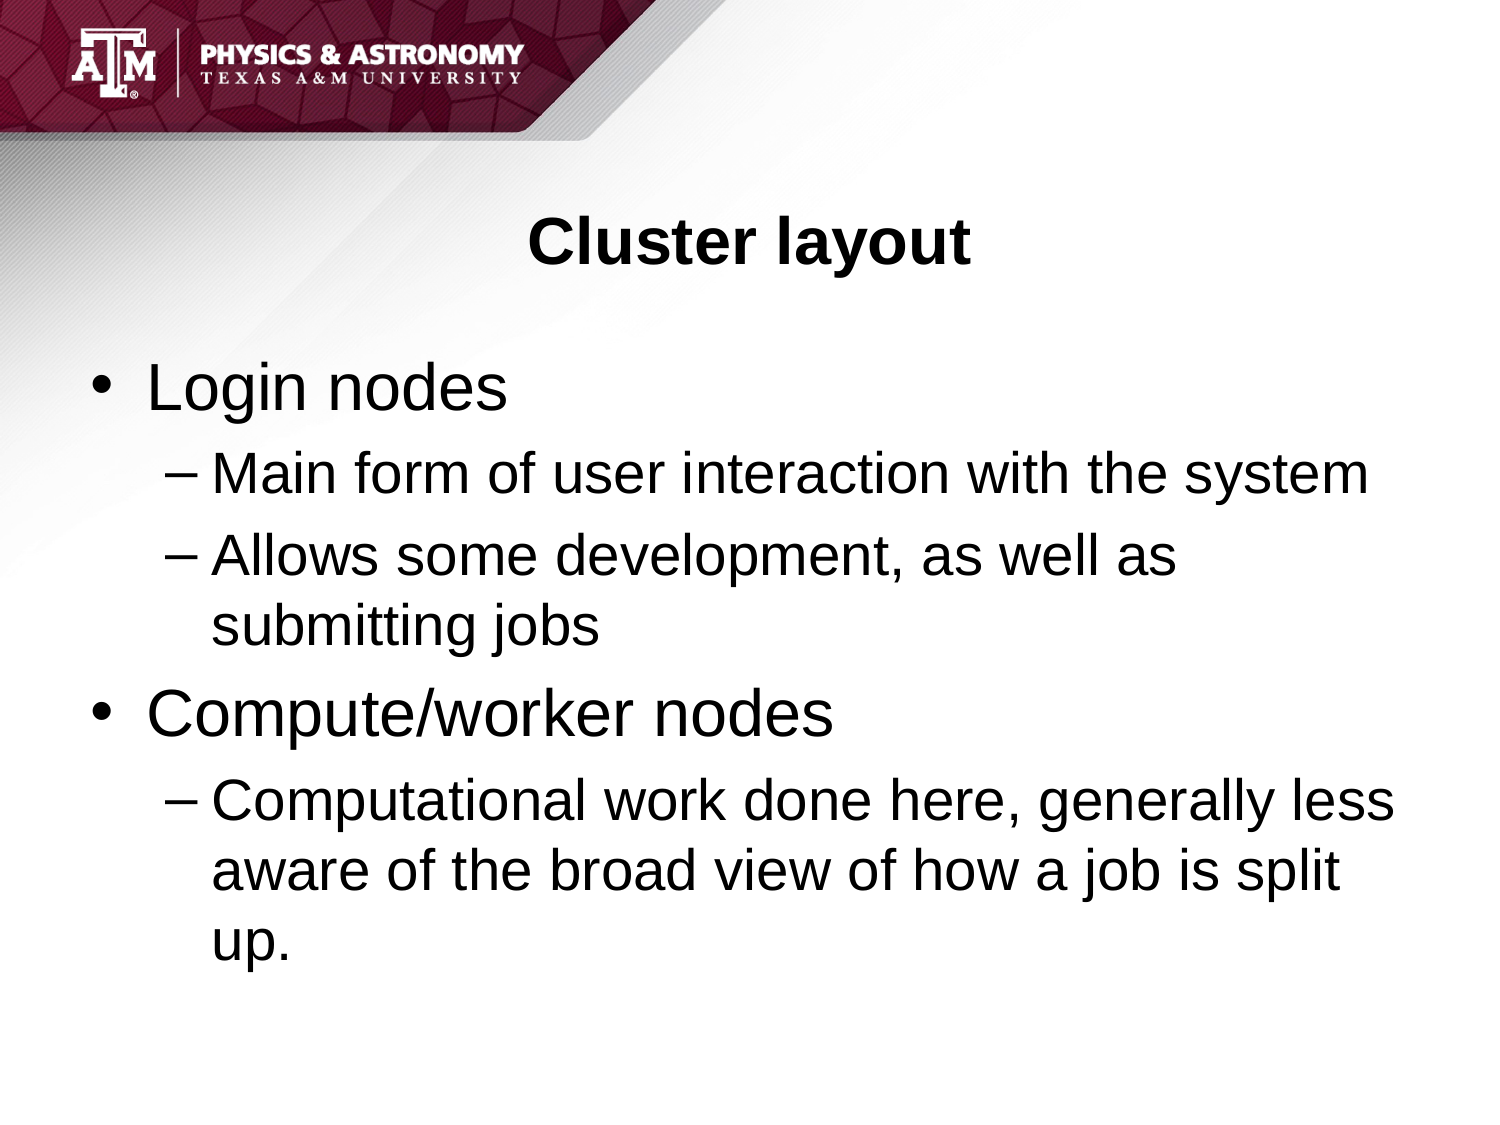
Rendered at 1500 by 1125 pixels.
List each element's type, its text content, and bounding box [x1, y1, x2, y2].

picture [0, 0, 1500, 1125]
title Cluster layout [75, 172, 1425, 304]
list Login nodes Main form of user interaction with the system Allows some development, as well as submitting jobs Compute/worker nodes Computational work done here, generally less aware of the broad view of how a job is split up. [75, 336, 1425, 1005]
